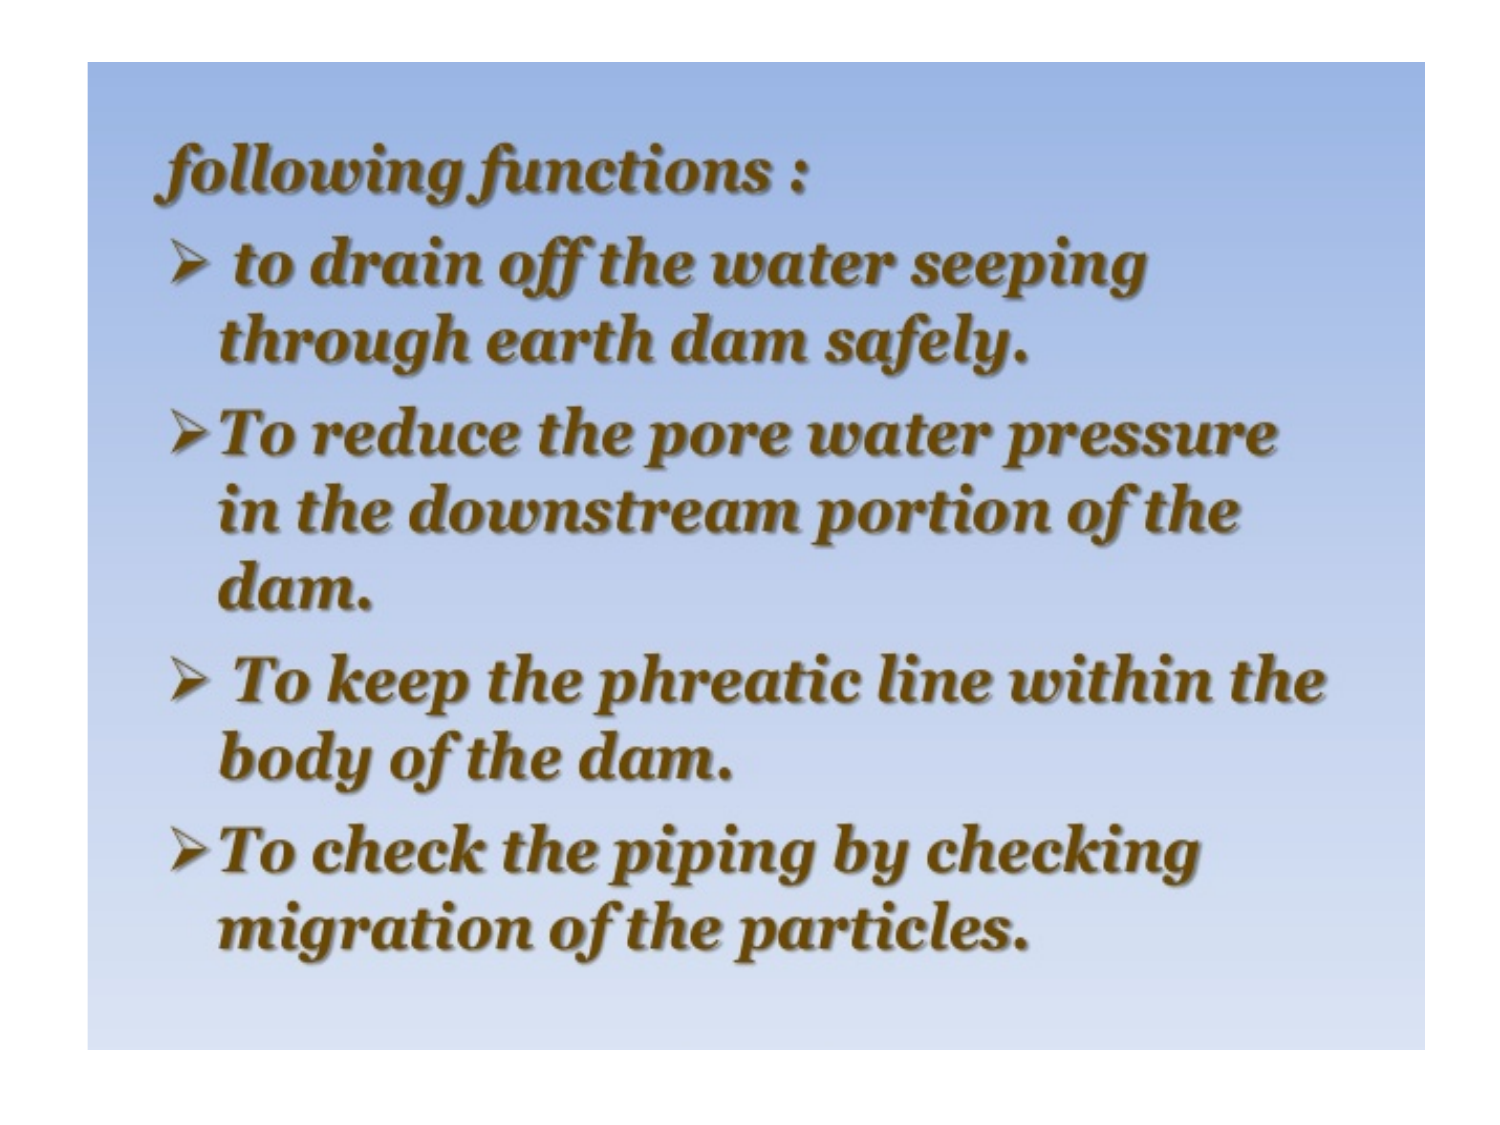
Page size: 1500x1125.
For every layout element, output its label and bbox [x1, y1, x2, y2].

list [87, 62, 1426, 1051]
